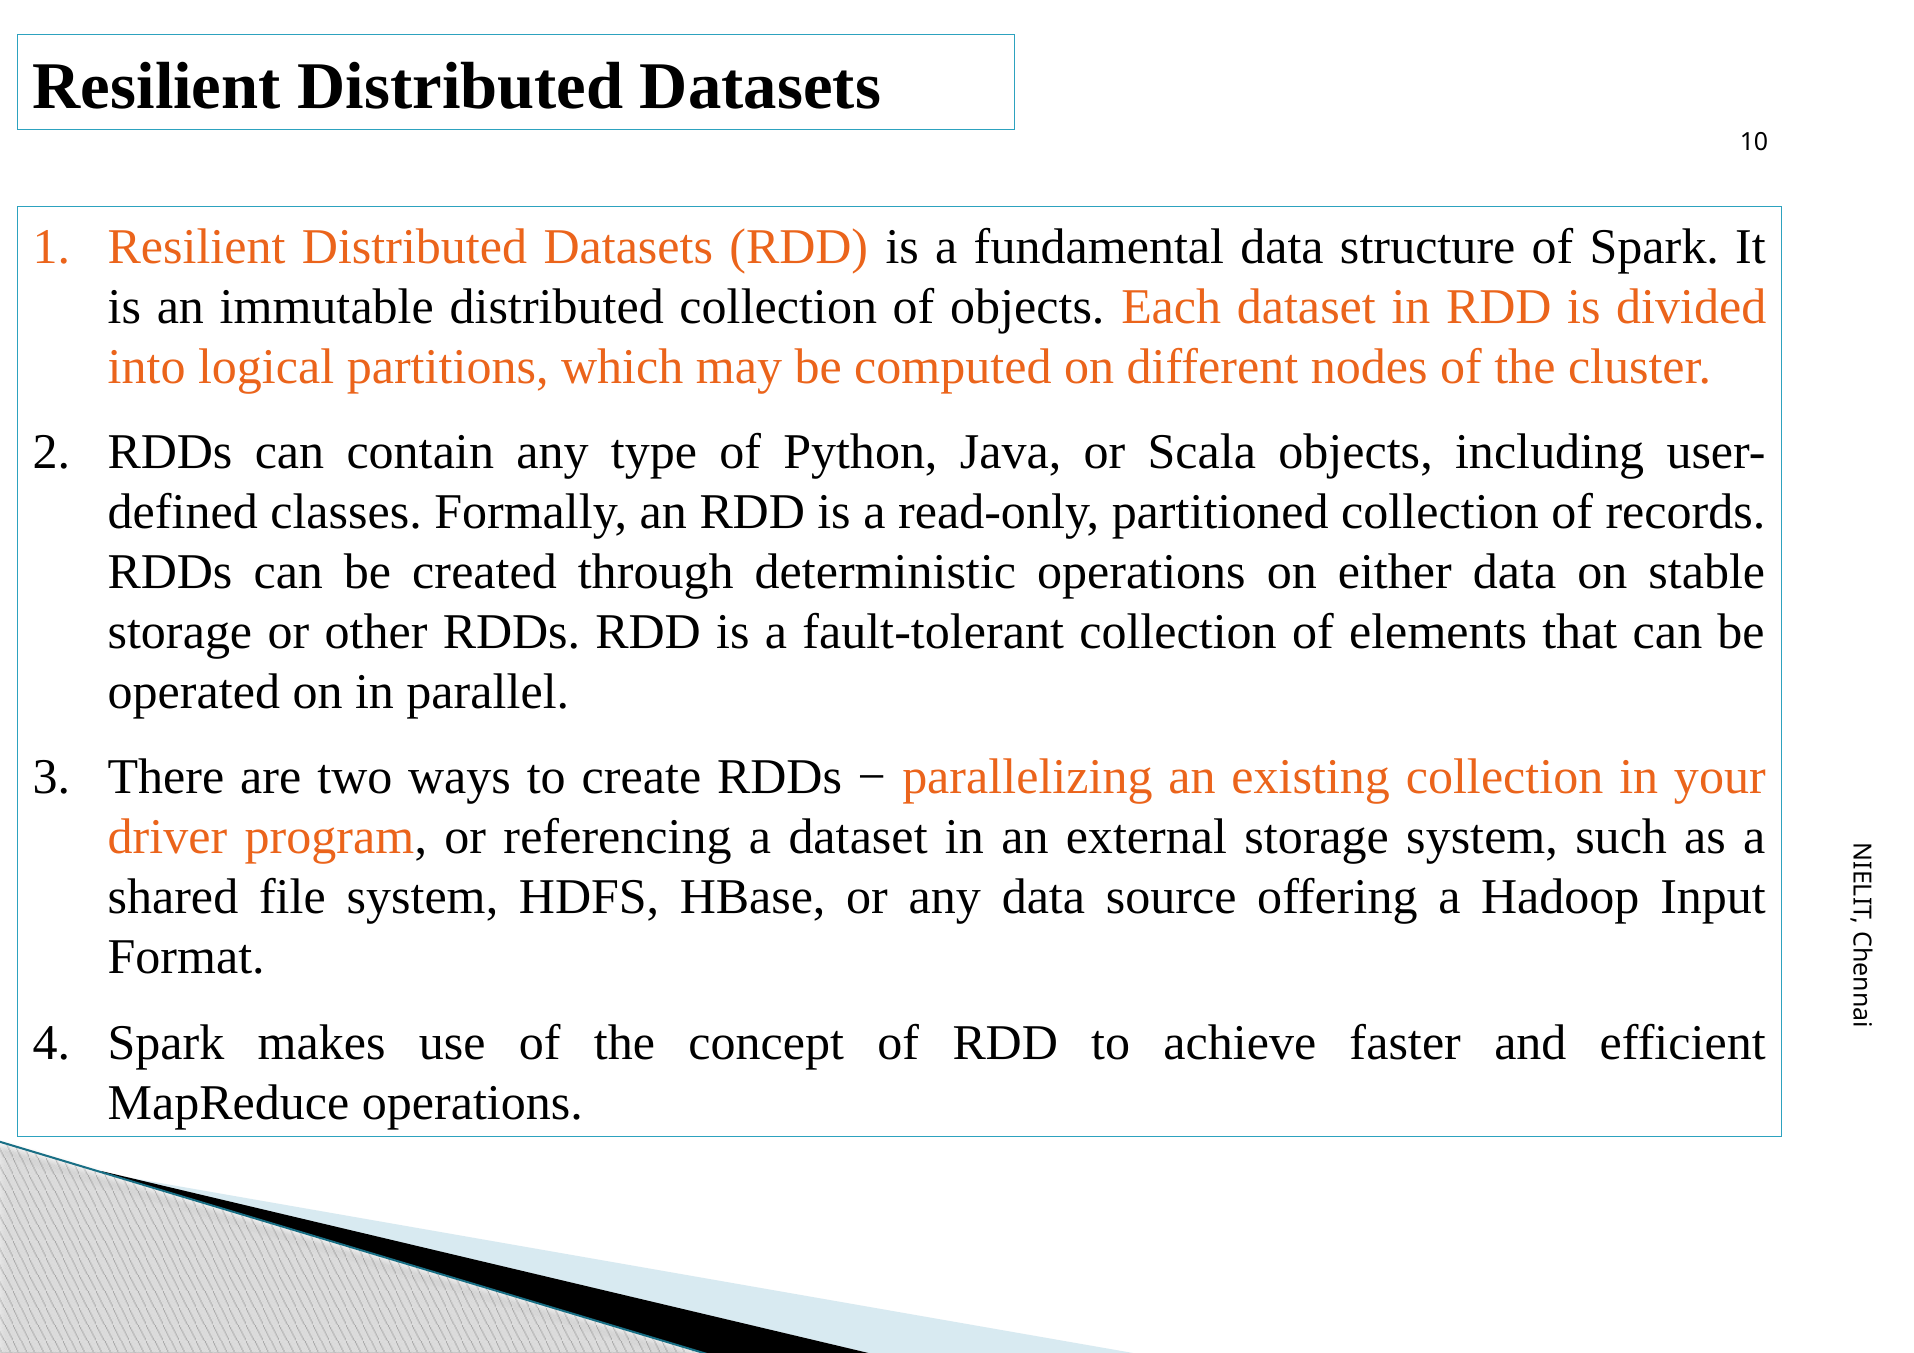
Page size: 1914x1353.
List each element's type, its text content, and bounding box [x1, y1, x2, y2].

footer NIELIT, Chennai [1839, 285, 1888, 1047]
text_box Resilient Distributed Datasets [17, 34, 1015, 130]
text_box Resilient Distributed Datasets (RDD) is a fundamental data structure of Spark. It is an immutable distributed collection of objects. Each dataset in RDD is divided into logical partitions, which may be computed on different nodes of the cluster. RDDs can contain any type of Python, Java, or Scala objects, including user-defined classes. Formally, an RDD is a read-only, partitioned collection of records. RDDs can be created through deterministic operations on either data on stable storage or other RDDs. RDD is a fault-tolerant collection of elements that can be operated on in parallel. There are two ways to create RDDs − parallelizing an existing collection in your driver program, or referencing a dataset in an external storage system, such as a shared file system, HDFS, HBase, or any data source offering a Hadoop Input Format. Spark makes use of the concept of RDD to achieve faster and efficient MapReduce operations. [17, 206, 1782, 1137]
slide_number 10 [1619, 17, 1788, 170]
